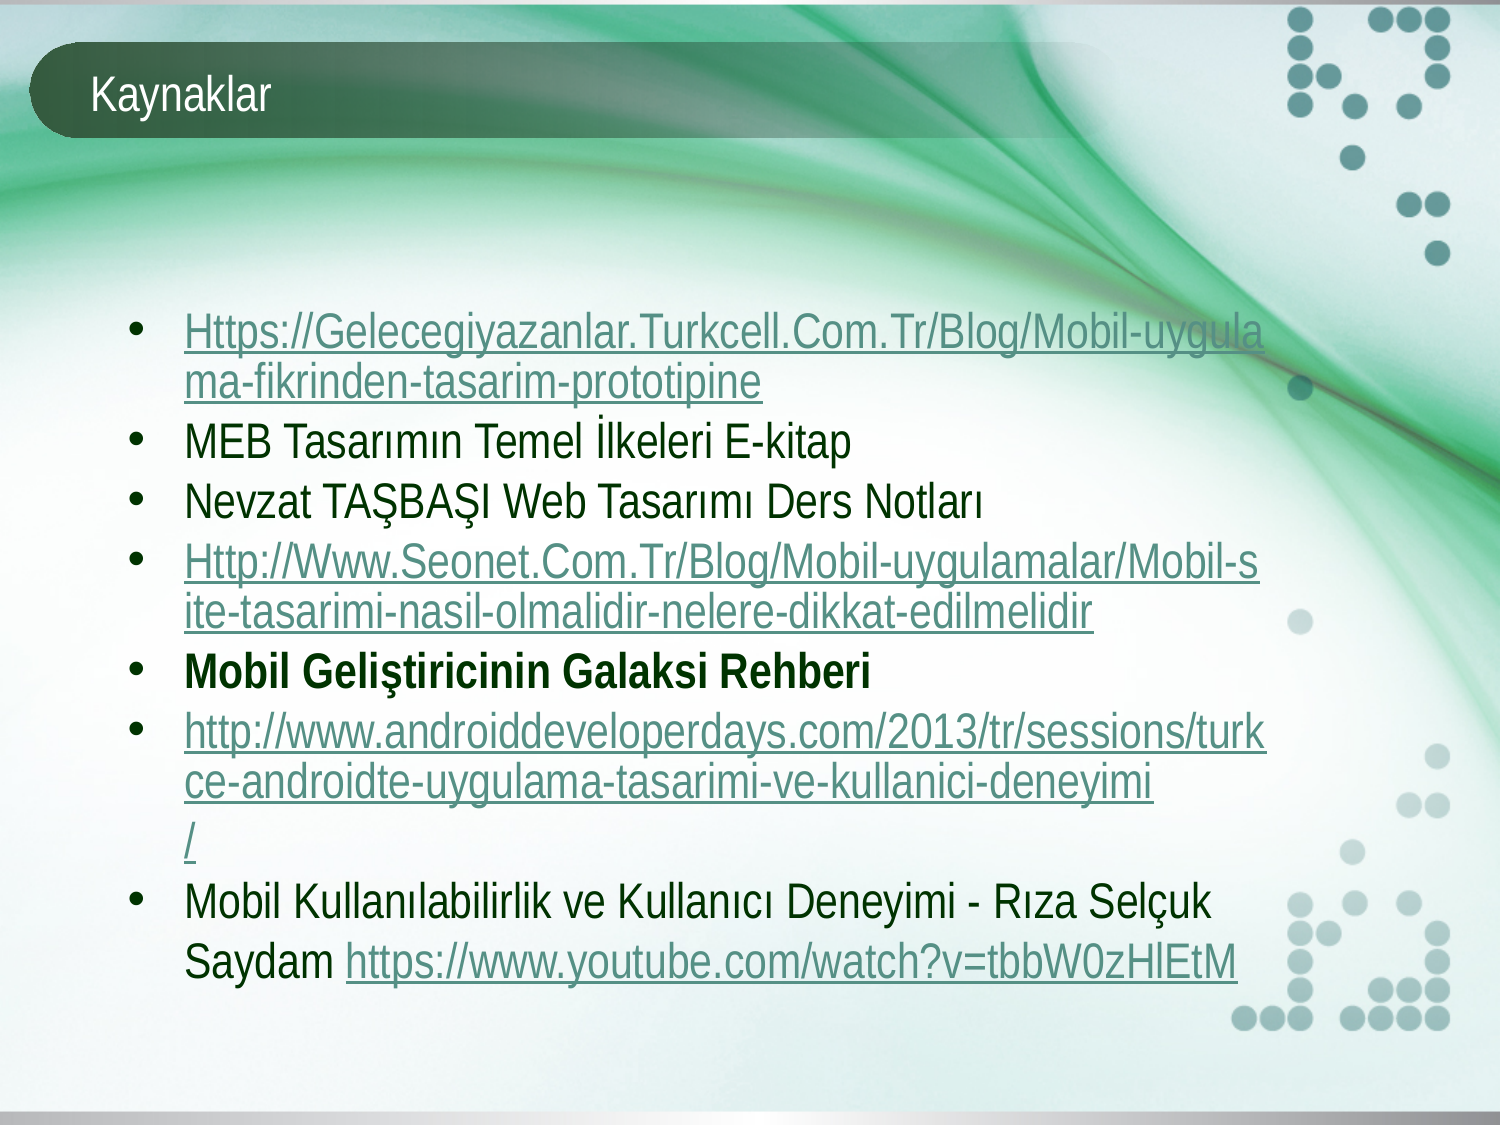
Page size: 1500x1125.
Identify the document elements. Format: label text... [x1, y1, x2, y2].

text_box [29, 42, 1080, 138]
text_box Https://Gelecegiyazanlar.Turkcell.Com.Tr/Blog/Mobil-uygulama-fikrinden-tasarim-prototipine MEB Tasarımın Temel İlkeleri E-kitap Nevzat TAŞBAŞI Web Tasarımı Ders Notları Http://Www.Seonet.Com.Tr/Blog/Mobil-uygulamalar/Mobil-site-tasarimi-nasil-olmalidir-nelere-dikkat-edilmelidir Mobil Geliştiricinin Galaksi Rehberi http://www.androiddeveloperdays.com/2013/tr/sessions/turkce-androidte-uygulama-tasarimi-ve-kullanici-deneyimi/ Mobil Kullanılabilirlik ve Kullanıcı Deneyimi - Rıza Selçuk Saydam https://www.youtube.com/watch?v=tbbW0zHlEtM [113, 290, 1282, 846]
picture [0, 0, 1500, 1125]
title Kaynaklar [75, 43, 1425, 141]
